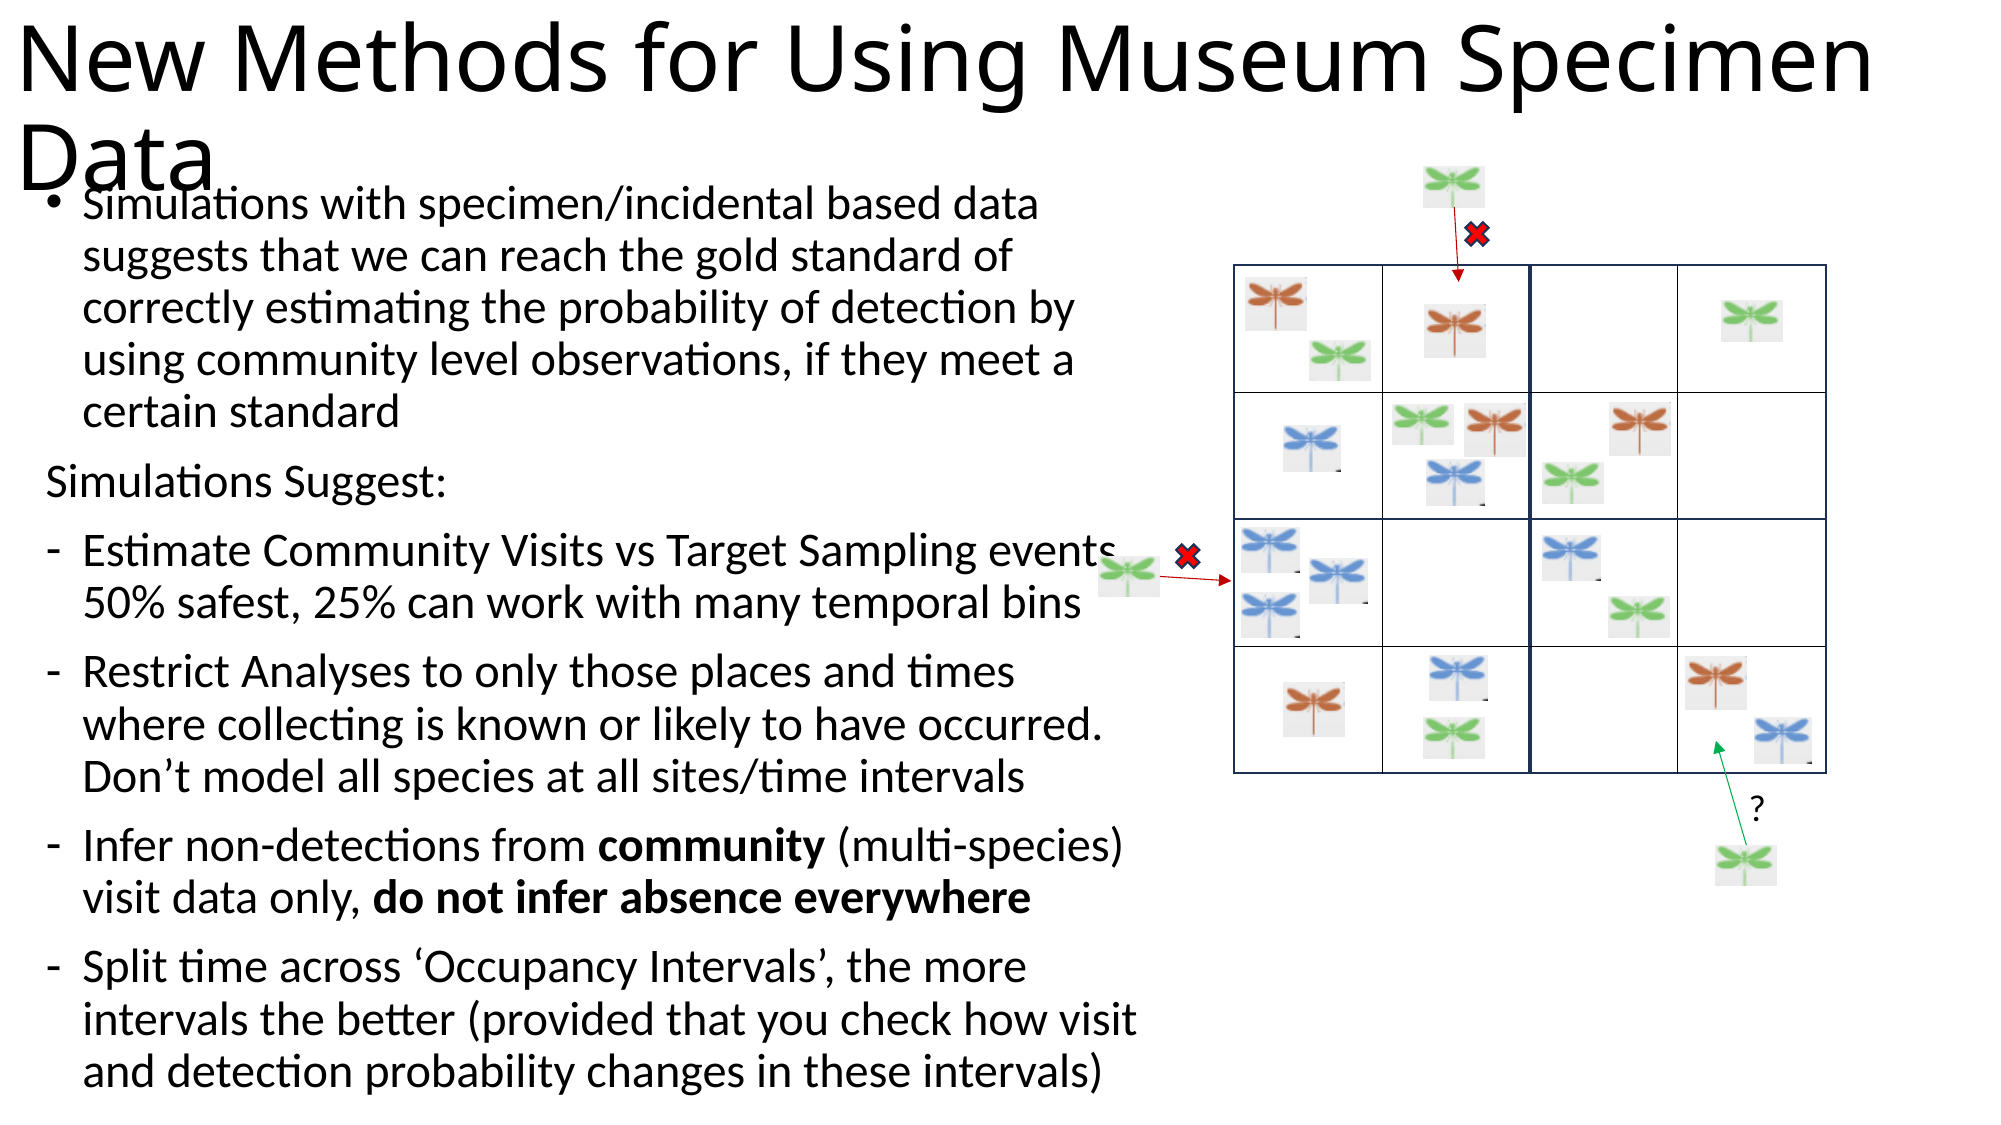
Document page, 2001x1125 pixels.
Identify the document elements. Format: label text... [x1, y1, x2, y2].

picture [1423, 717, 1485, 759]
text_box [1463, 220, 1491, 248]
picture [1283, 682, 1345, 737]
text_box [1174, 542, 1201, 570]
picture [1715, 844, 1777, 886]
list Simulations with specimen/incidental based data suggests that we can reach the gold standard of correctly estimating the probability of detection by using community level observations, if they meet a certain standard Simulations Suggest: Estimate Community Visits vs Target Sampling events. 50% safest, 25% can work with many temporal bins Restrict Analyses to only those places and times where collecting is known or likely to have occurred. Don’t model all species at all sites/time intervals Infer non-detections from community (multi-species) visit data only, do not infer absence everywhere Split time across ‘Occupancy Intervals’, the more intervals the better (provided that you check how visit and detection probability changes in these intervals) [30, 221, 1158, 1122]
picture [1241, 527, 1300, 573]
picture [1754, 717, 1812, 764]
text_box [1678, 518, 1827, 646]
picture [1241, 592, 1300, 638]
picture [1721, 300, 1783, 342]
picture [1392, 404, 1454, 445]
picture [1429, 655, 1488, 701]
text_box [1383, 647, 1528, 774]
text_box [1678, 393, 1827, 518]
text_box ? [1747, 776, 1795, 837]
picture [1608, 596, 1670, 638]
text_box [1528, 647, 1677, 774]
picture [1426, 459, 1485, 506]
picture [1542, 535, 1601, 581]
picture [1309, 340, 1371, 381]
text_box [1528, 518, 1677, 646]
picture [1464, 403, 1526, 457]
picture [1245, 277, 1307, 331]
picture [1423, 166, 1485, 208]
picture [1542, 462, 1604, 504]
text_box [1233, 264, 1528, 518]
picture [1609, 402, 1671, 456]
text_box [1528, 393, 1677, 518]
text_box [1678, 647, 1827, 774]
text_box [1233, 518, 1382, 774]
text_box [1159, 576, 1232, 581]
text_box [1383, 518, 1528, 646]
picture [1282, 425, 1341, 472]
picture [1098, 556, 1160, 597]
text_box [1528, 264, 1827, 392]
picture [1309, 558, 1368, 604]
title New Methods for Using Museum Specimen Data [0, 3, 1905, 221]
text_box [1454, 207, 1459, 282]
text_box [1715, 740, 1747, 846]
picture [1685, 656, 1747, 710]
picture [1424, 304, 1486, 358]
